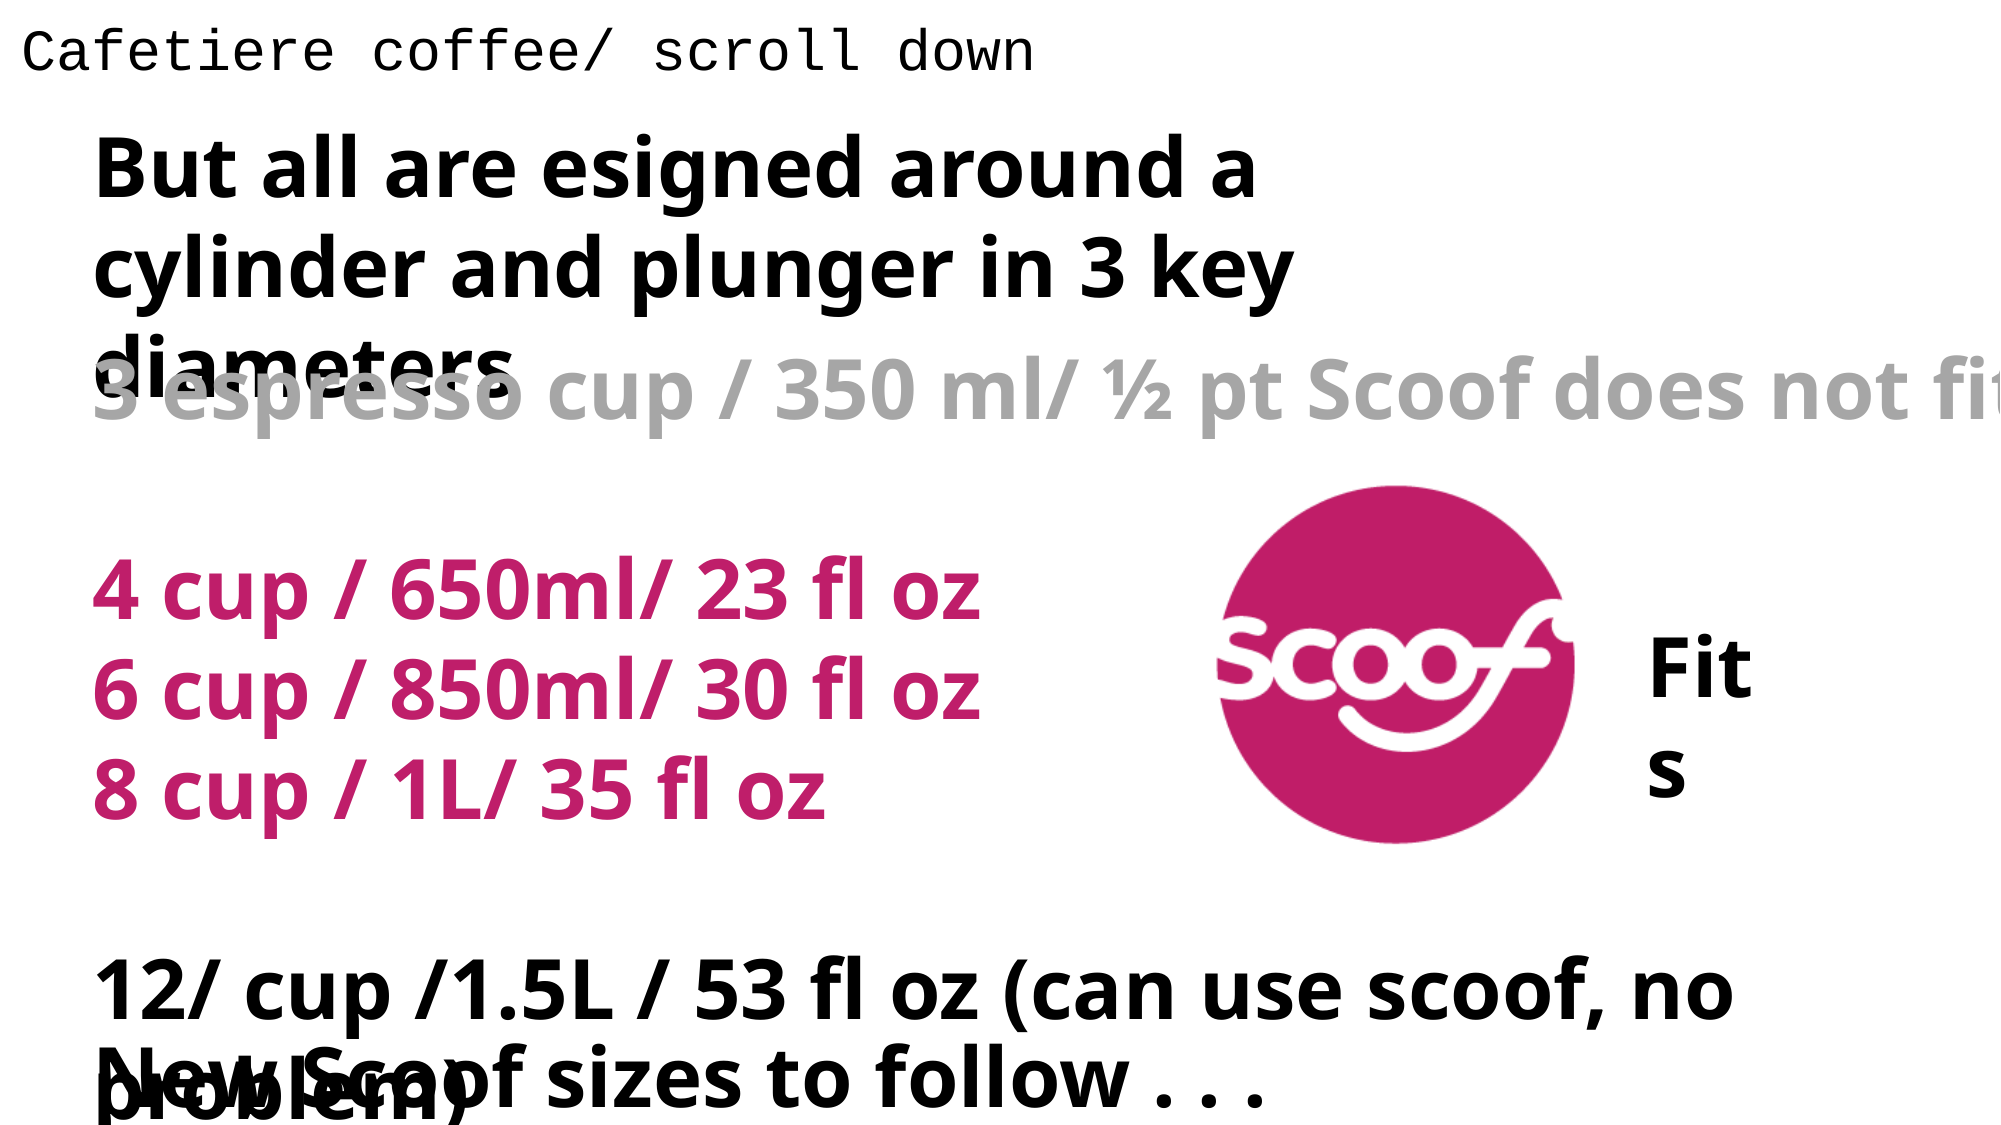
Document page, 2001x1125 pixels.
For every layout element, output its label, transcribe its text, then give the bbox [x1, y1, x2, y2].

picture [1211, 483, 1579, 847]
text_box New Scoof sizes to follow . . . [77, 1016, 1505, 1125]
text_box But all are esigned around a cylinder and plunger in 3 key diameters [77, 106, 1505, 328]
title Cafetiere coffee/ scroll down [6, 0, 1231, 104]
text_box 3 espresso cup / 350 ml/ ½ pt Scoof does not fit 4 cup / 650ml/ 23 fl oz 6 cup / 850ml/ 30 fl oz 8 cup / 1L/ 35 fl oz 12/ cup /1.5L / 53 fl oz (can use scoof, no problem) [77, 328, 2000, 1125]
text_box Fits [1631, 606, 1800, 822]
